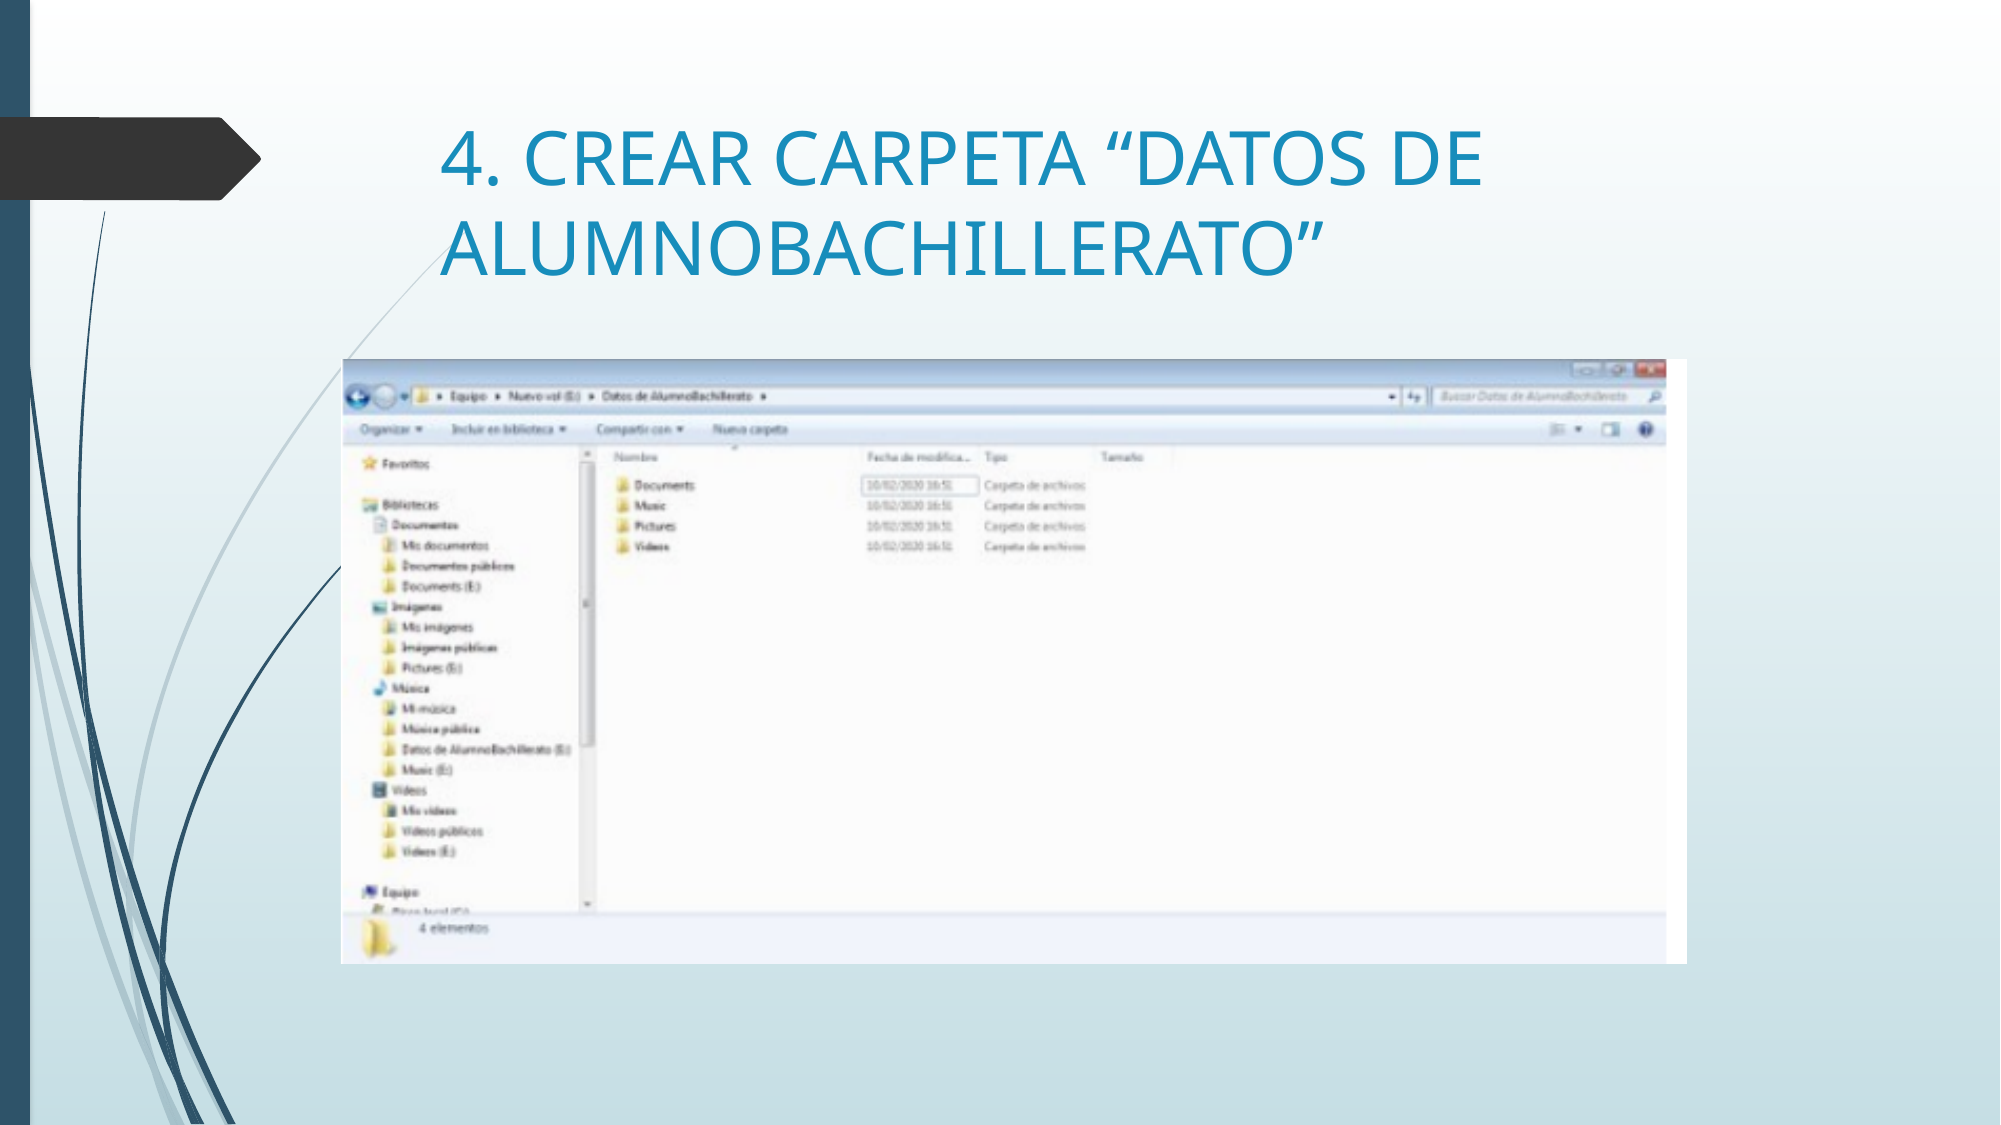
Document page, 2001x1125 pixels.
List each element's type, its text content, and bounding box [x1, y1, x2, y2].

picture [340, 358, 1688, 964]
title 4. CREAR CARPETA “DATOS DE ALUMNOBACHILLERATO” [425, 102, 1888, 313]
